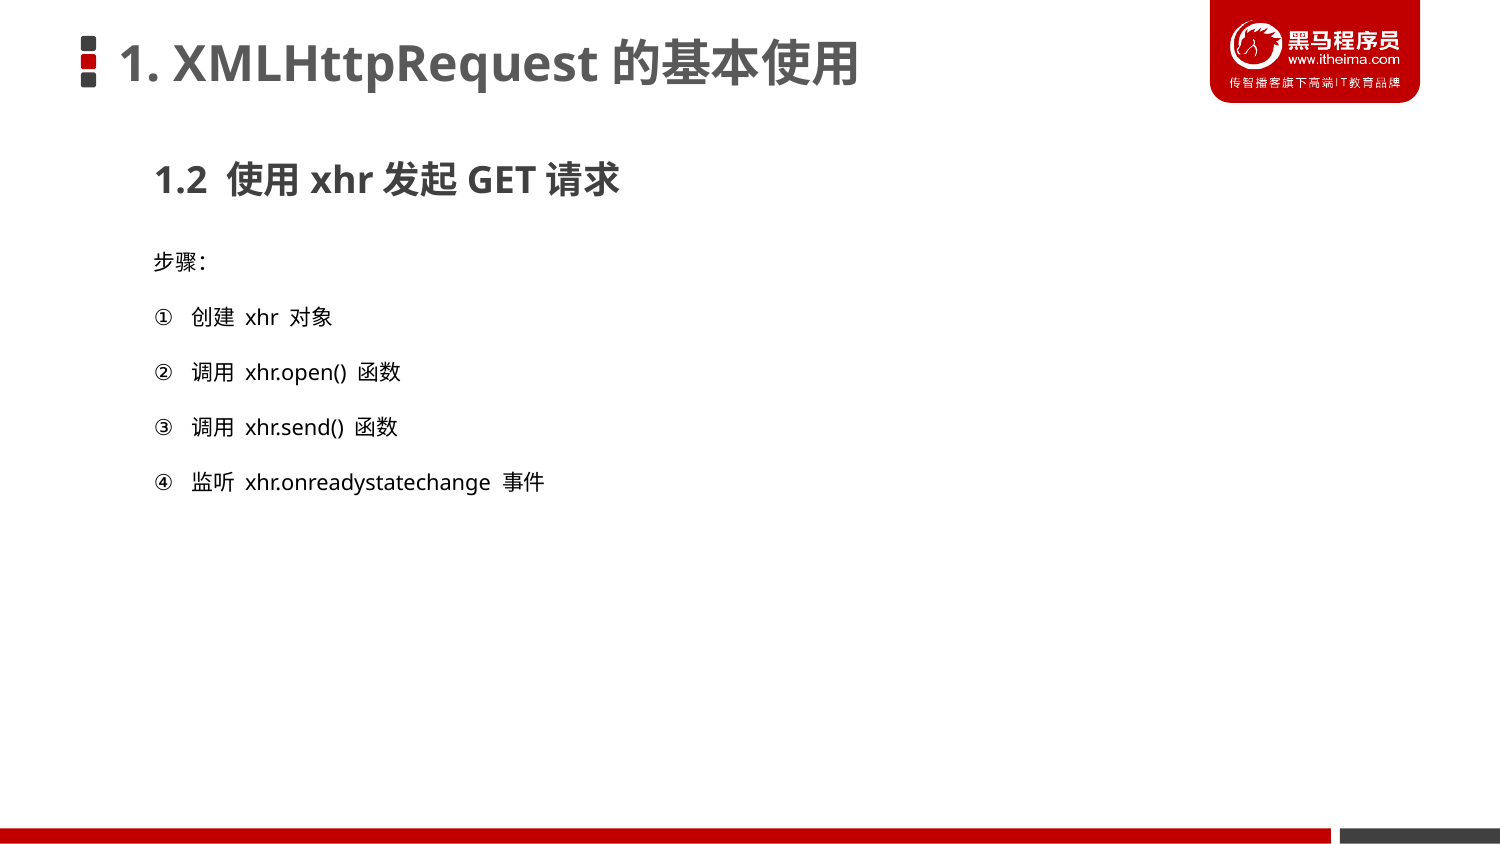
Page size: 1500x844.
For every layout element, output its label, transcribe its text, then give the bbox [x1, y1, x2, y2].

picture [1211, 11, 1419, 97]
list 1.2 使用xhr发起GET请求 [139, 153, 1209, 228]
list 步骤： 创建 xhr 对象 调用 xhr.open() 函数 调用 xhr.send() 函数 监听 xhr.onreadystatechange 事件 [139, 228, 1245, 727]
title 1. XMLHttpRequest的基本使用 [103, 0, 1209, 130]
